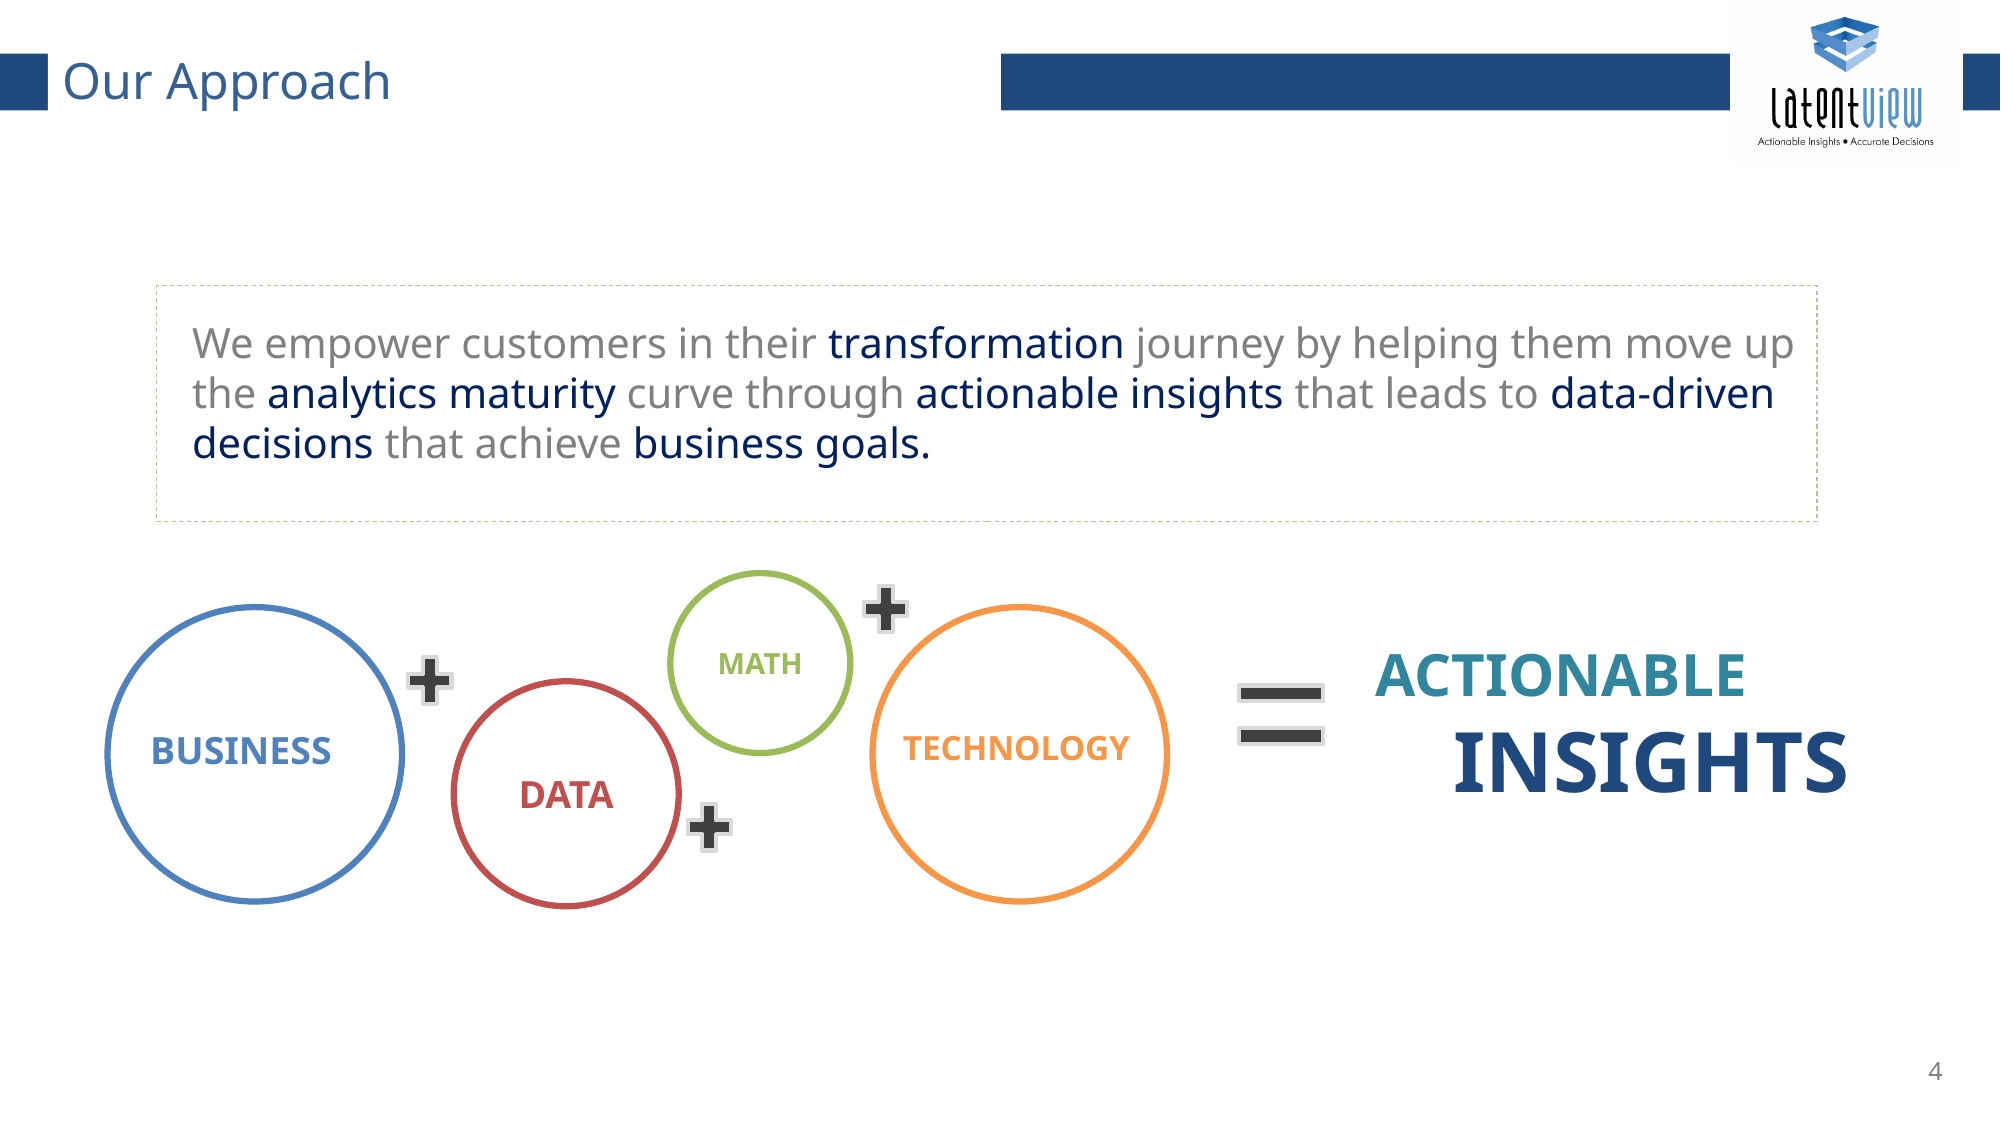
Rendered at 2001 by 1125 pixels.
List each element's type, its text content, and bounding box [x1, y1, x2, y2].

slide_number 4 [1864, 1042, 1958, 1103]
title Our Approach [47, 0, 1001, 160]
picture [1730, 0, 1963, 165]
text_box [155, 284, 1819, 524]
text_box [1360, 630, 2000, 819]
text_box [107, 572, 1339, 907]
